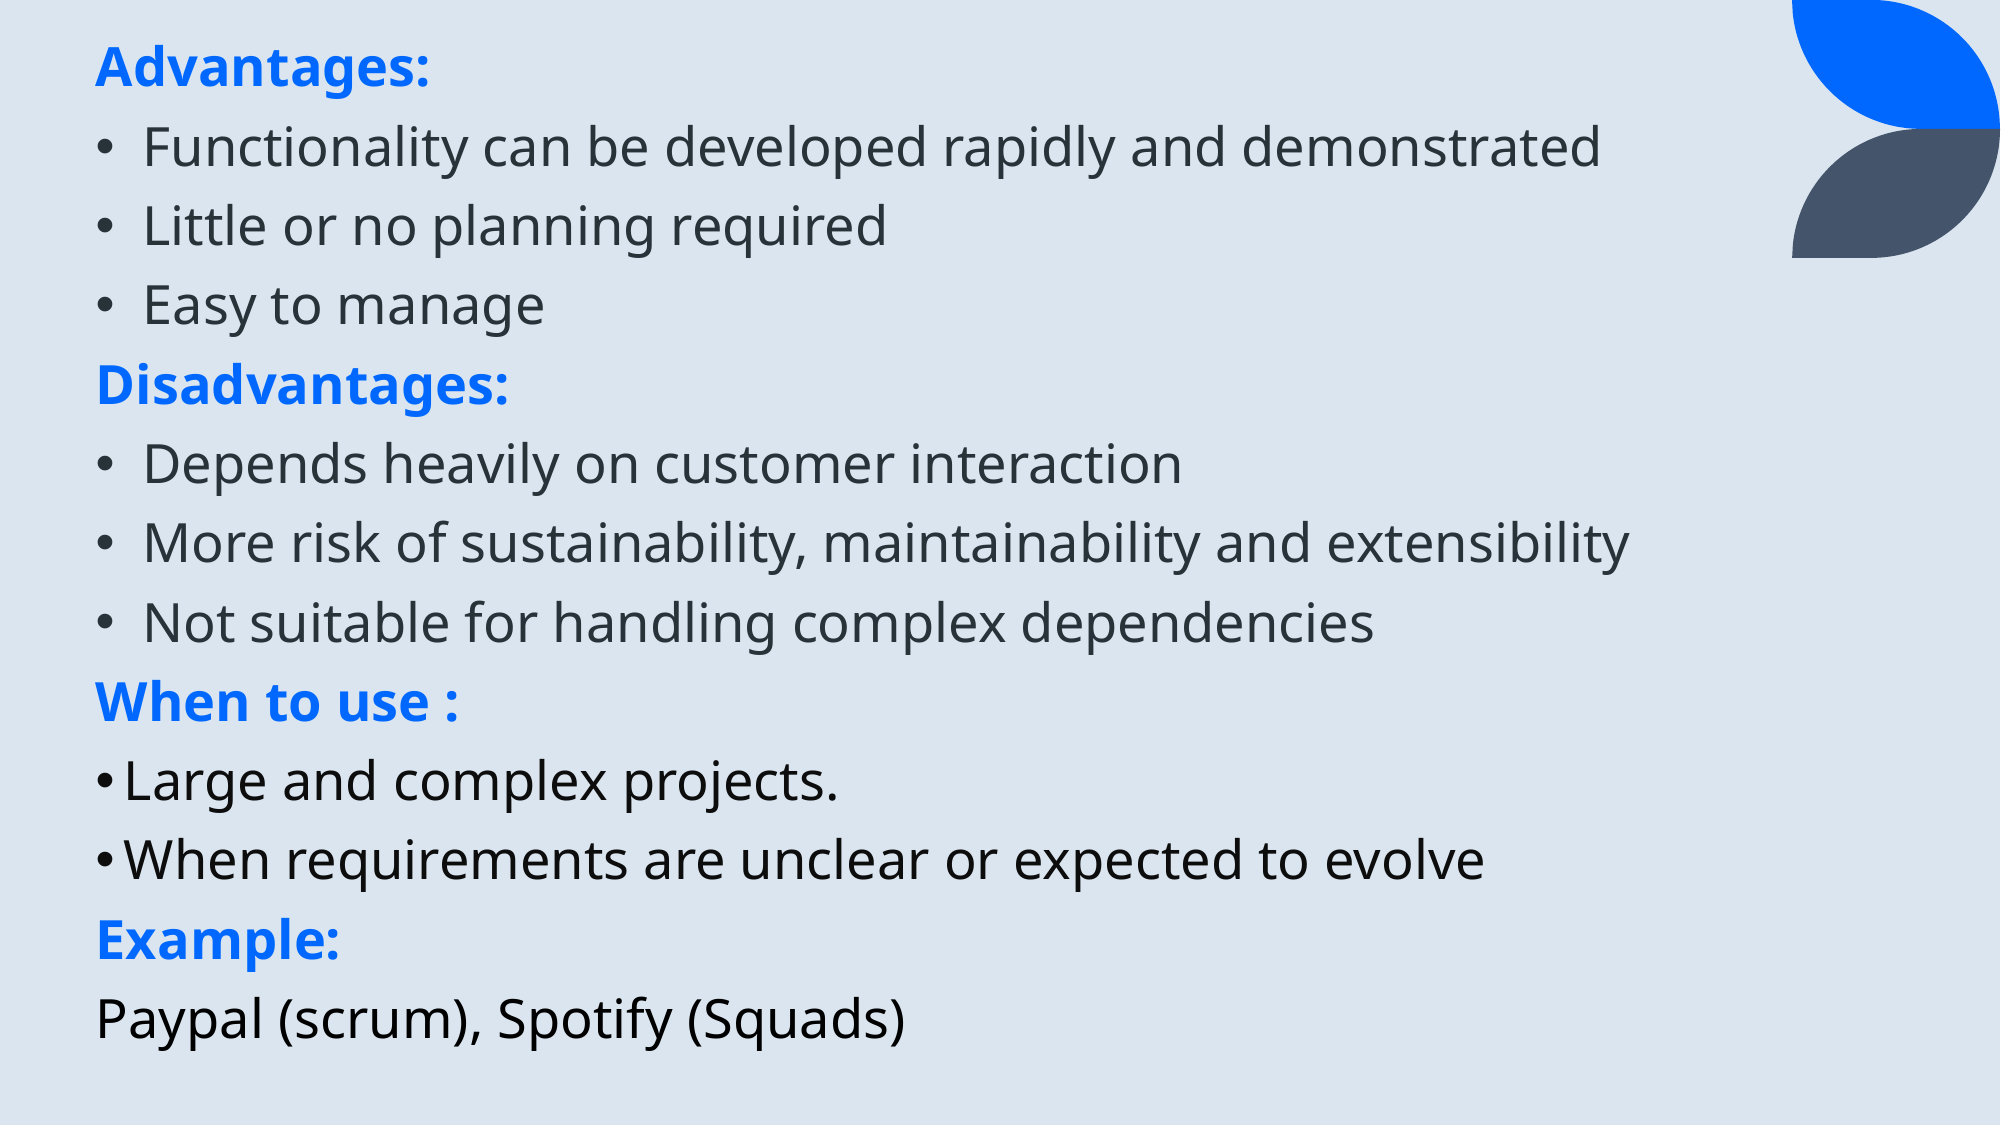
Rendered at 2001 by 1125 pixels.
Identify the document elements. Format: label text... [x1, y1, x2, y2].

list Advantages: Functionality can be developed rapidly and demonstrated Little or no planning required Easy to manage Disadvantages: Depends heavily on customer interaction More risk of sustainability, maintainability and extensibility Not suitable for handling complex dependencies When to use : Large and complex projects. When requirements are unclear or expected to evolve Example: Paypal (scrum), Spotify (Squads) [80, 32, 1737, 1109]
